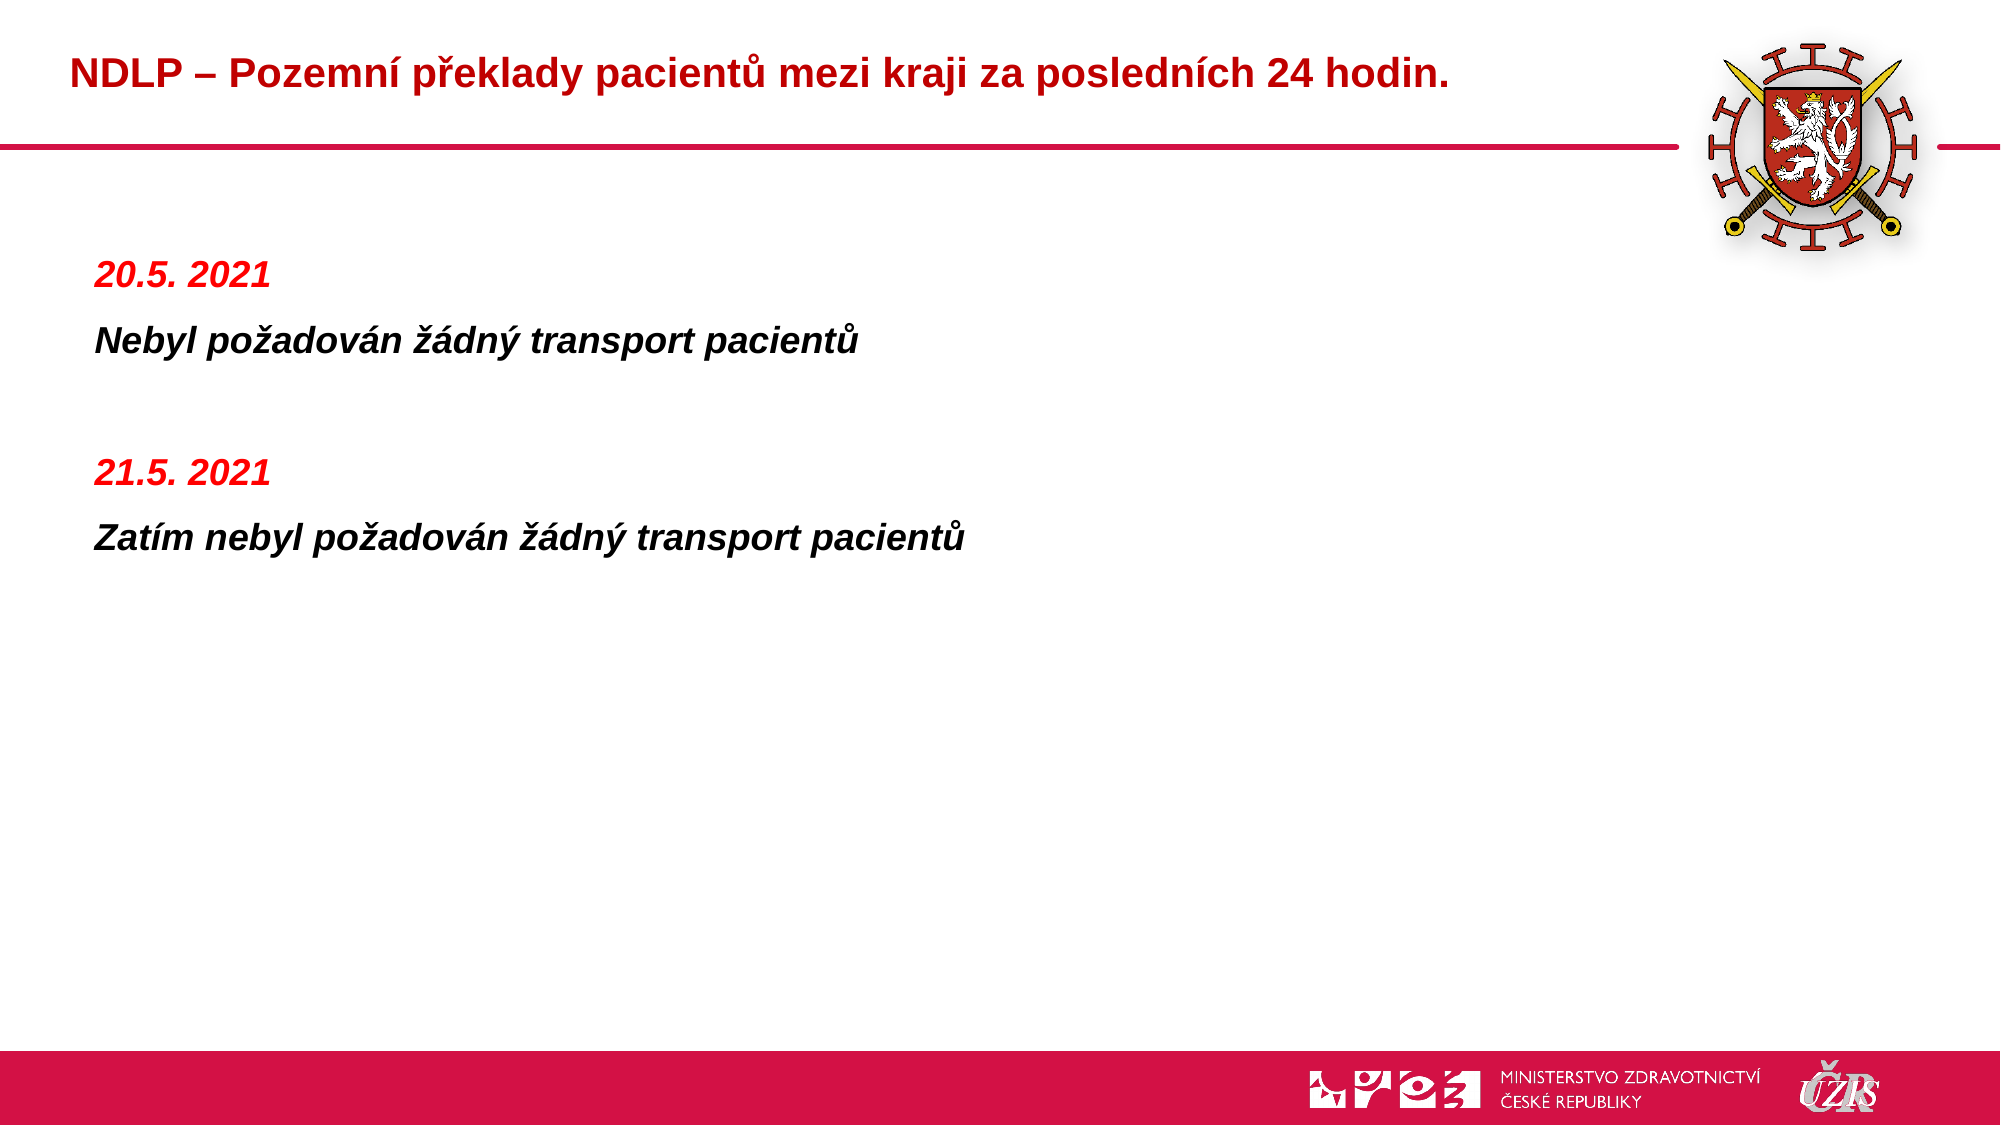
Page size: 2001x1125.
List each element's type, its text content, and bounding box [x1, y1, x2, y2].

picture [1702, 37, 1923, 242]
picture [1778, 1050, 1901, 1125]
title NDLP – Pozemní překlady pacientů mezi kraji za posledních 24 hodin. [54, 0, 1677, 147]
picture [1308, 1068, 1762, 1108]
list 20.5. 2021 Nebyl požadován žádný transport pacientů 21.5. 2021 Zatím nebyl požadován žádný transport pacientů [79, 242, 1964, 966]
